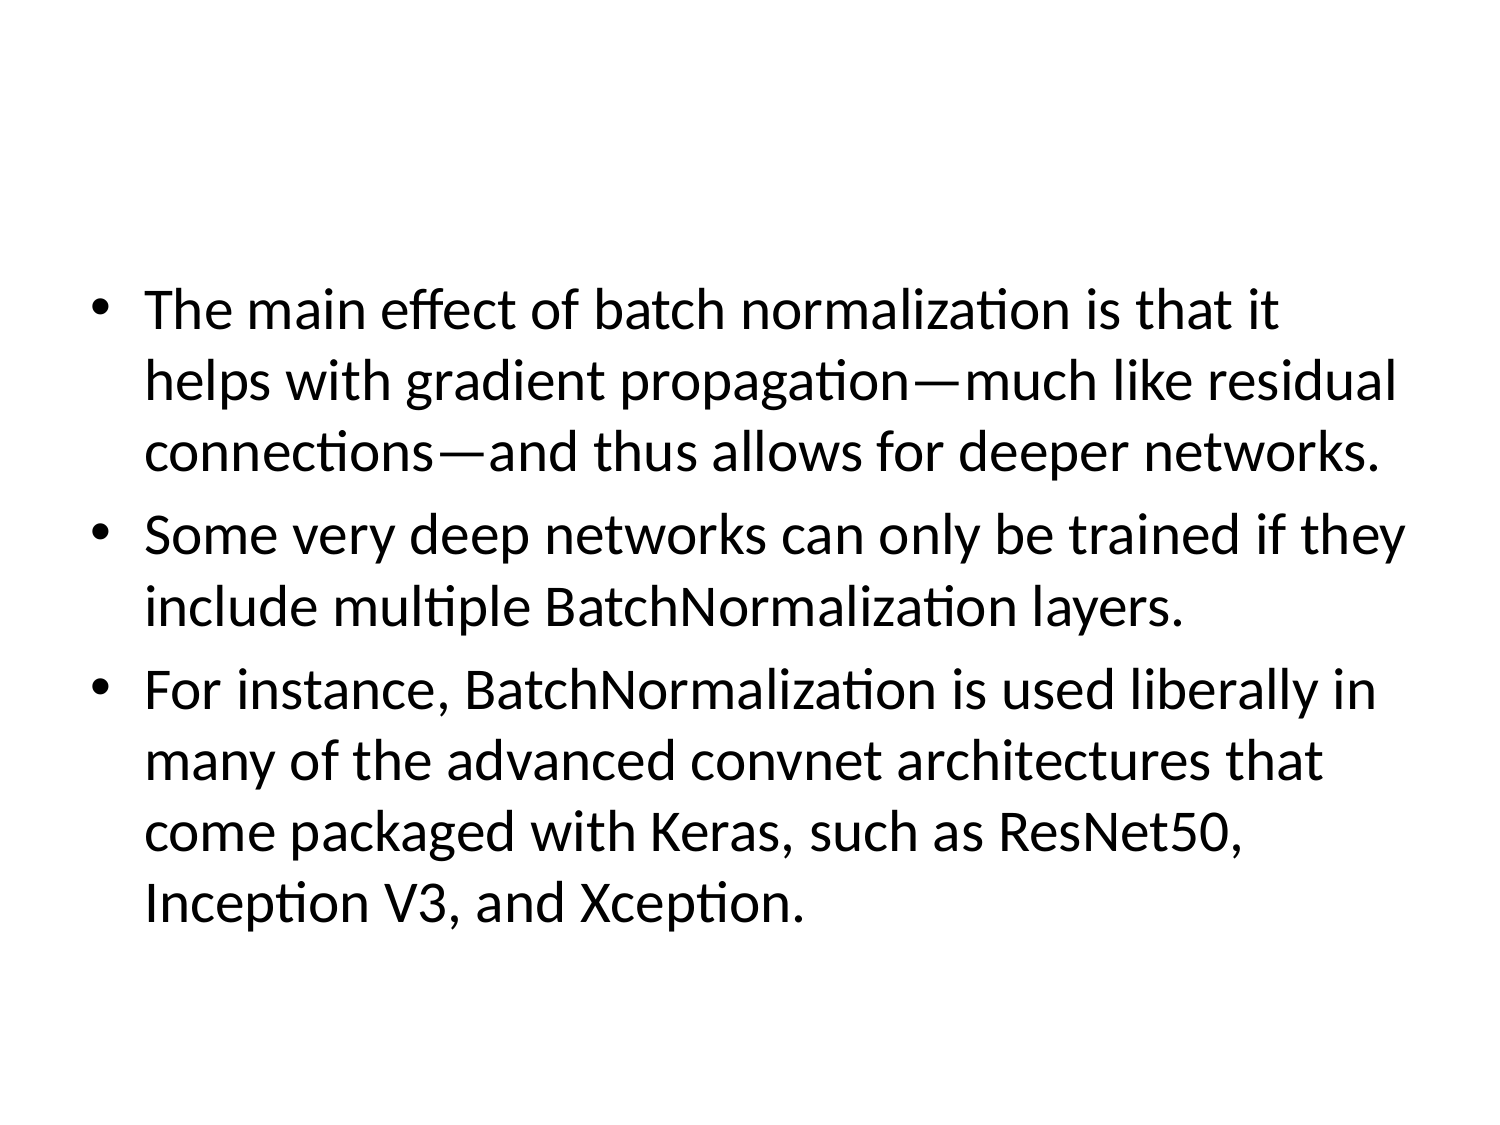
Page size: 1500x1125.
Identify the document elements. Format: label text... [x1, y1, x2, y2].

list The main effect of batch normalization is that it helps with gradient propagation—much like residual connections—and thus allows for deeper networks. Some very deep networks can only be trained if they include multiple BatchNormalization layers. For instance, BatchNormalization is used liberally in many of the advanced convnet architectures that come packaged with Keras, such as ResNet50, Inception V3, and Xception. [75, 262, 1425, 1005]
